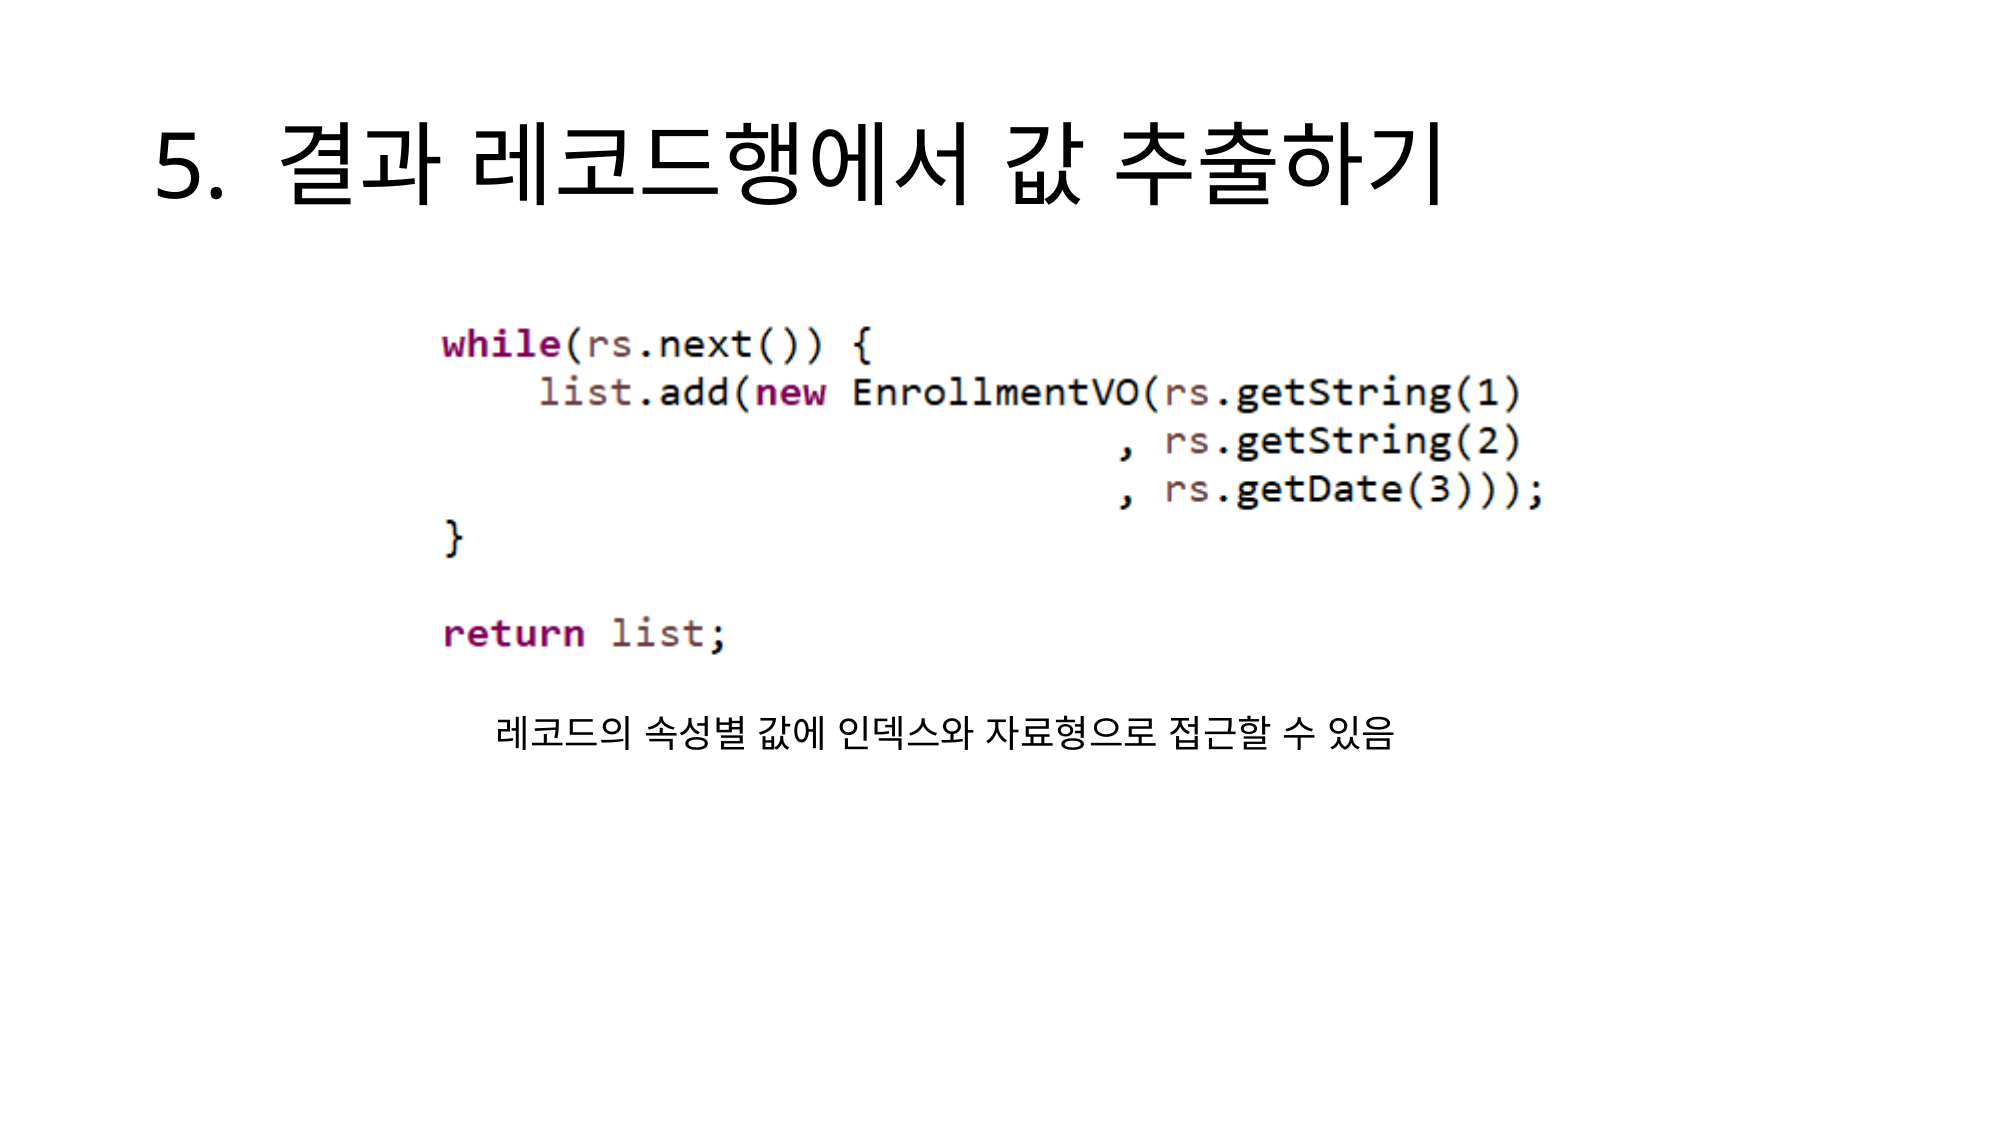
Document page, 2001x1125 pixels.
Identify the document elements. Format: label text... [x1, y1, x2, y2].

title 5. 결과 레코드행에서 값 추출하기 [137, 59, 1863, 278]
picture [364, 299, 1637, 681]
text_box 레코드의 속성별 값에 인덱스와 자료형으로 접근할 수 있음 [480, 702, 1520, 763]
